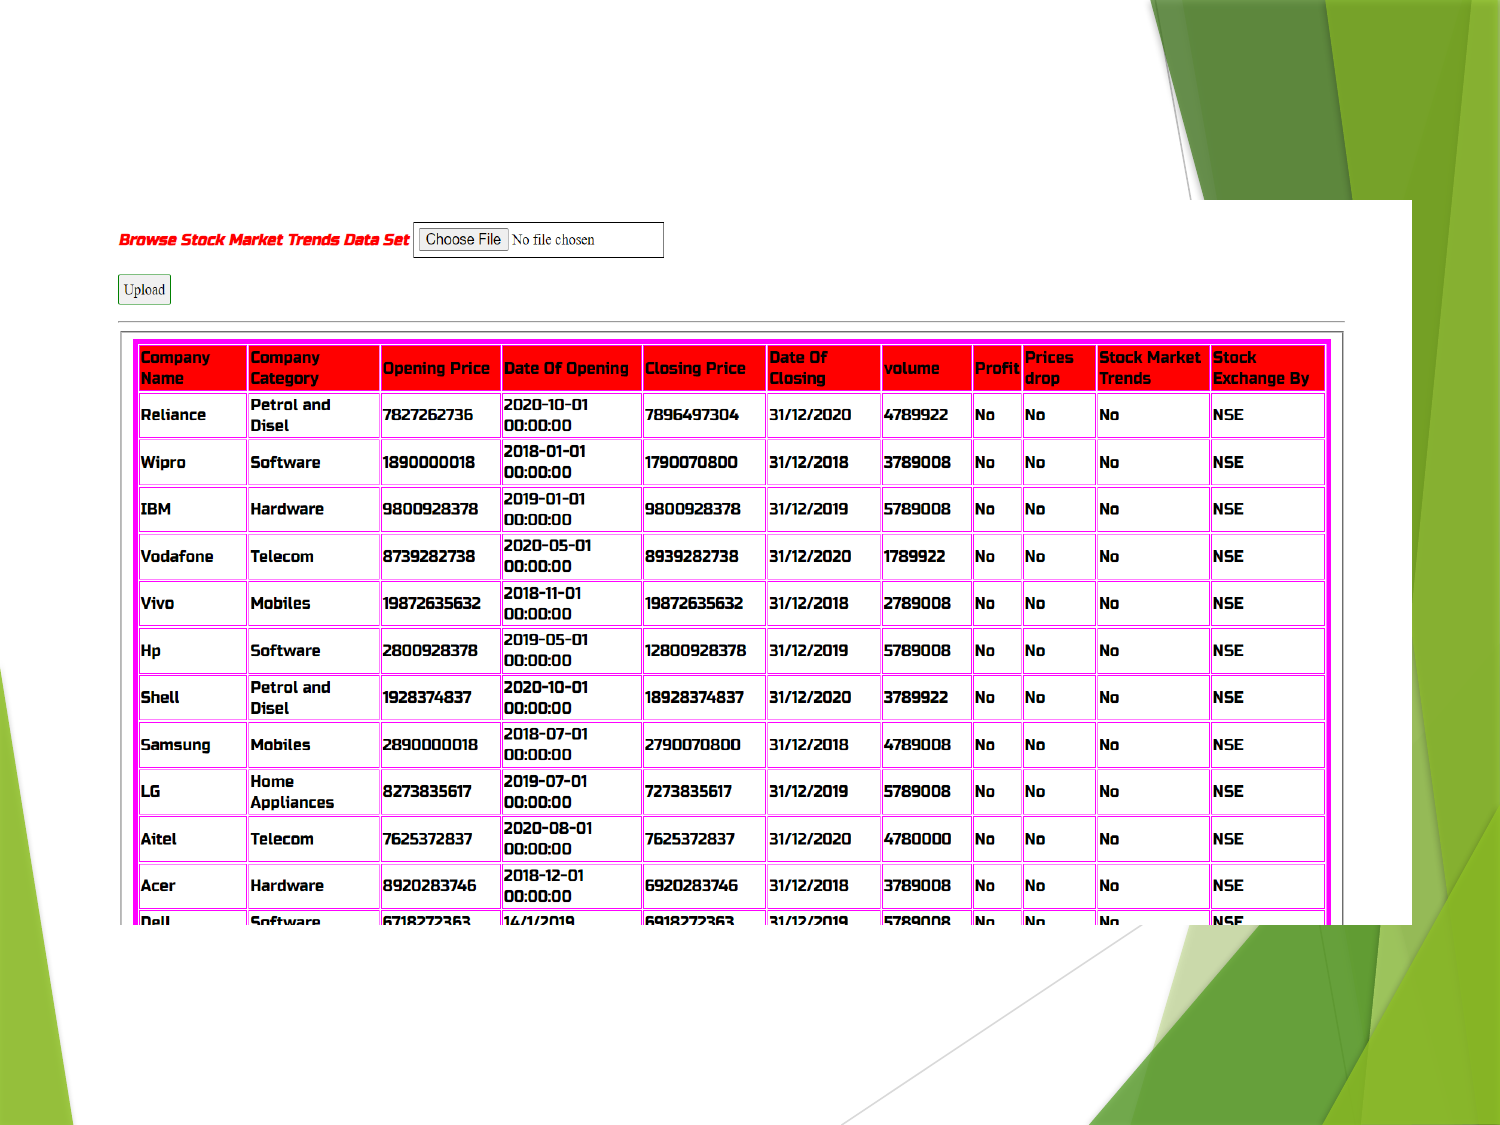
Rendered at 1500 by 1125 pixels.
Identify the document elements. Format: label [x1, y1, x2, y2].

picture [52, 200, 1413, 925]
